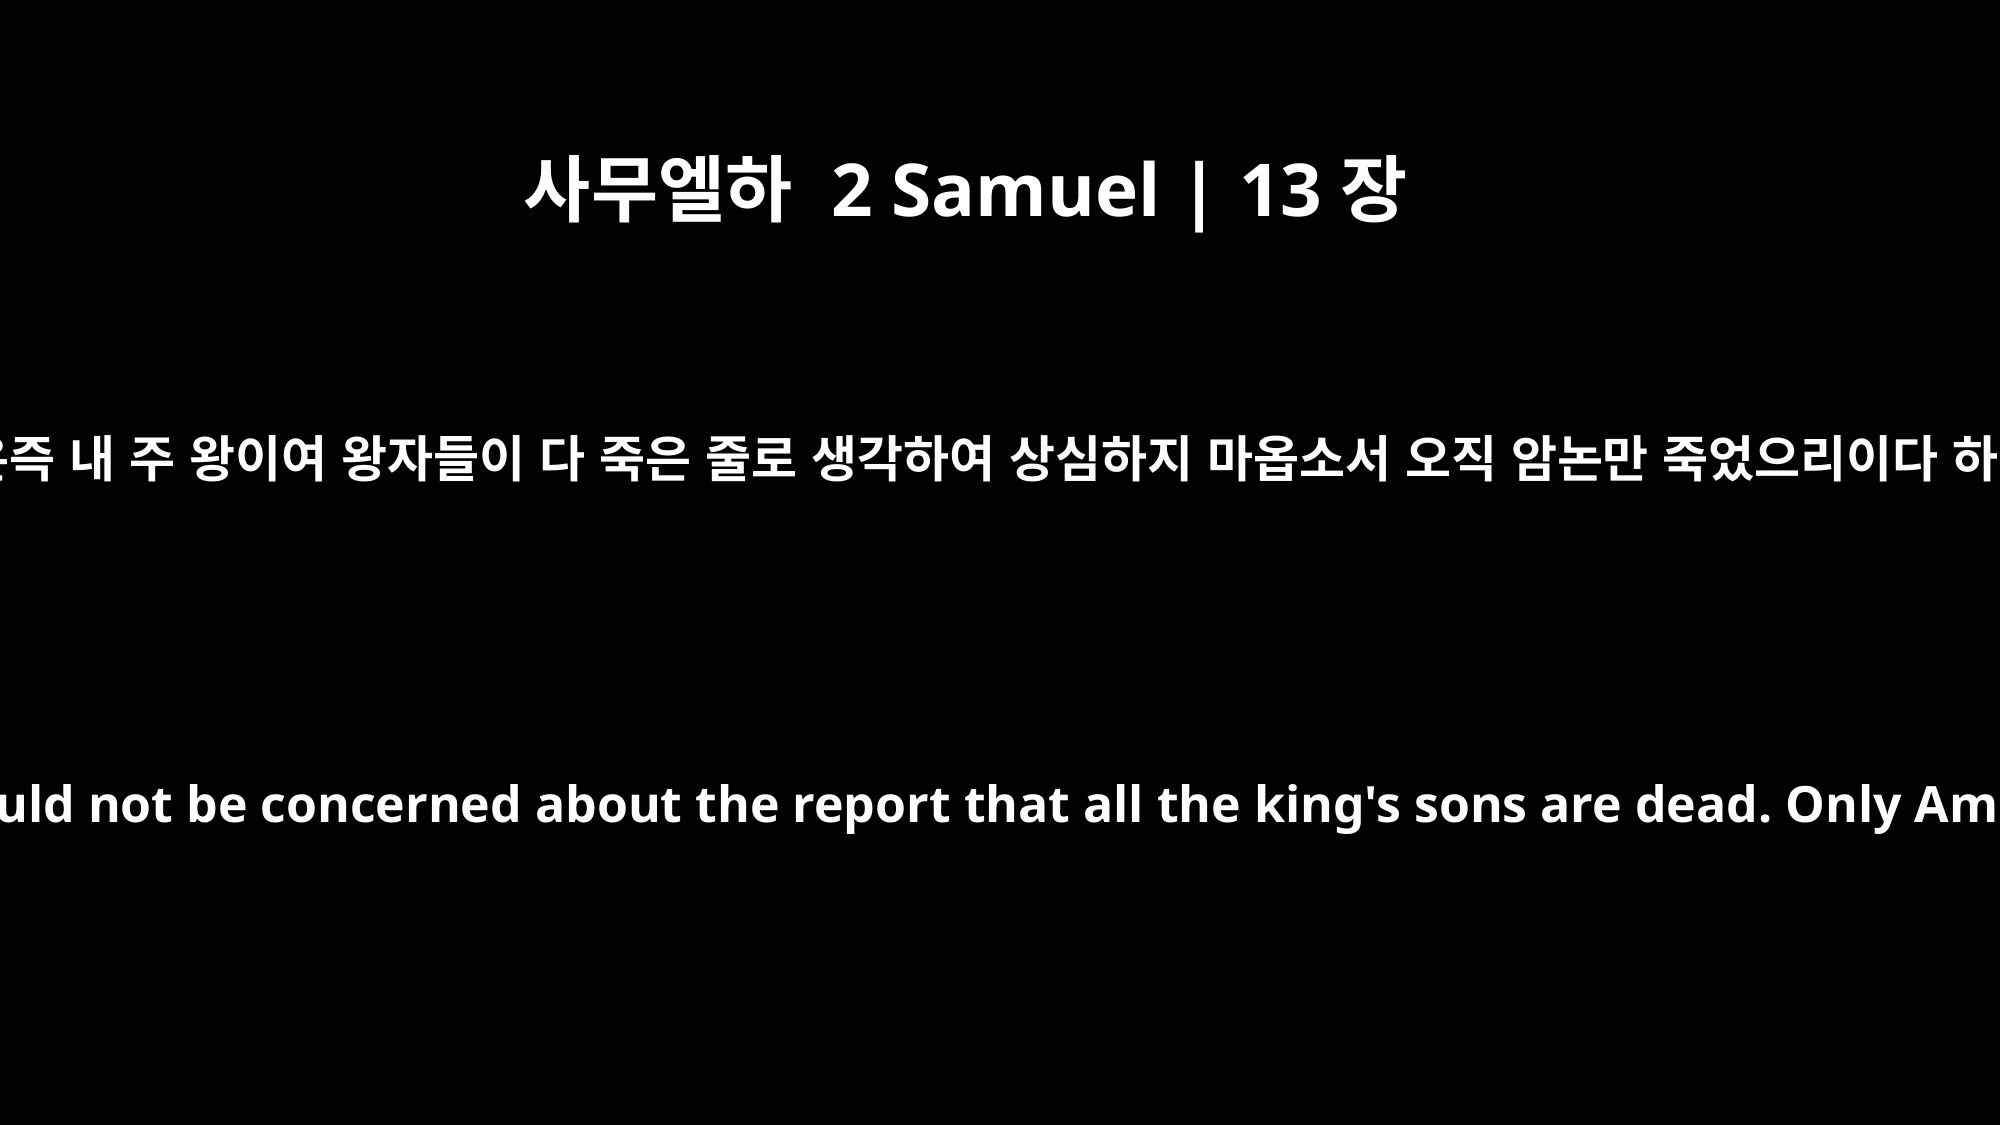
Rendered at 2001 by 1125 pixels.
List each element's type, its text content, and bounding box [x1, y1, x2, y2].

text_box My lord the king should not be concerned about the report that all the king's sons are dead. Only Amnon is dead." [0, 764, 2000, 840]
text_box 33 그러하온즉 내 주 왕이여 왕자들이 다 죽은 줄로 생각하여 상심하지 마옵소서 오직 암논만 죽었으리이다 하니라 [0, 359, 2000, 495]
text_box 사무엘하 2 Samuel | 13장 [509, 136, 1423, 239]
